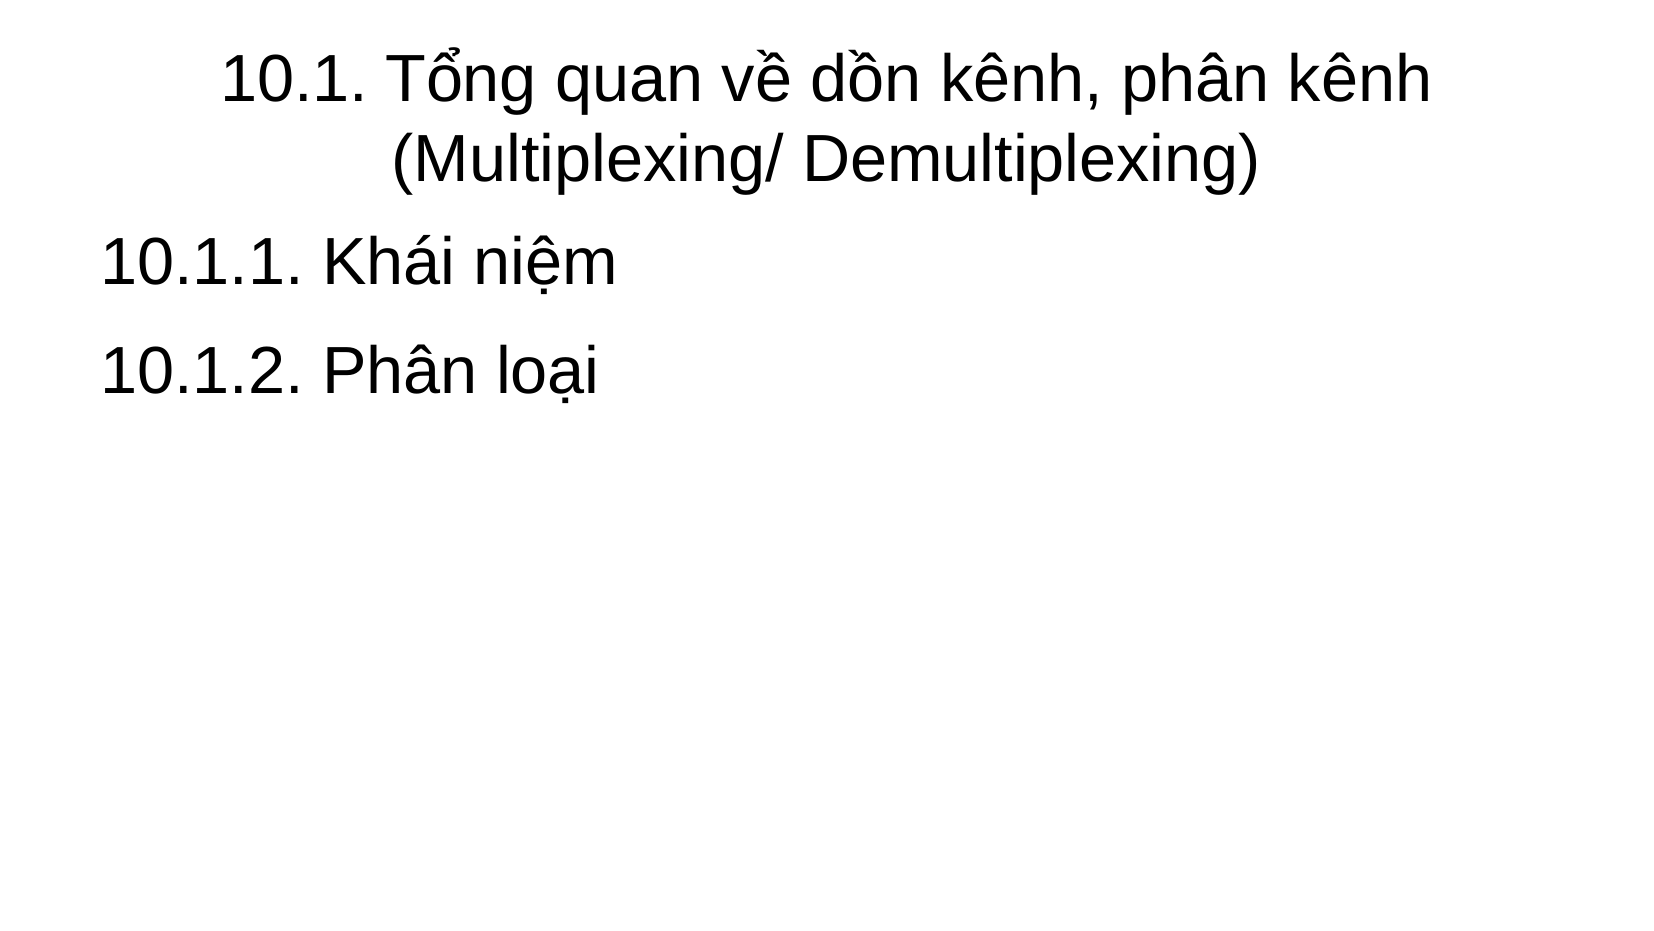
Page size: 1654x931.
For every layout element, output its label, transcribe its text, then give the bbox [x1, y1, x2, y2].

title 10.1. Tổng quan về dồn kênh, phân kênh (Multiplexing/ Demultiplexing) [82, 37, 1571, 193]
list 10.1.1. Khái niệm 10.1.2. Phân loại [82, 217, 1571, 757]
